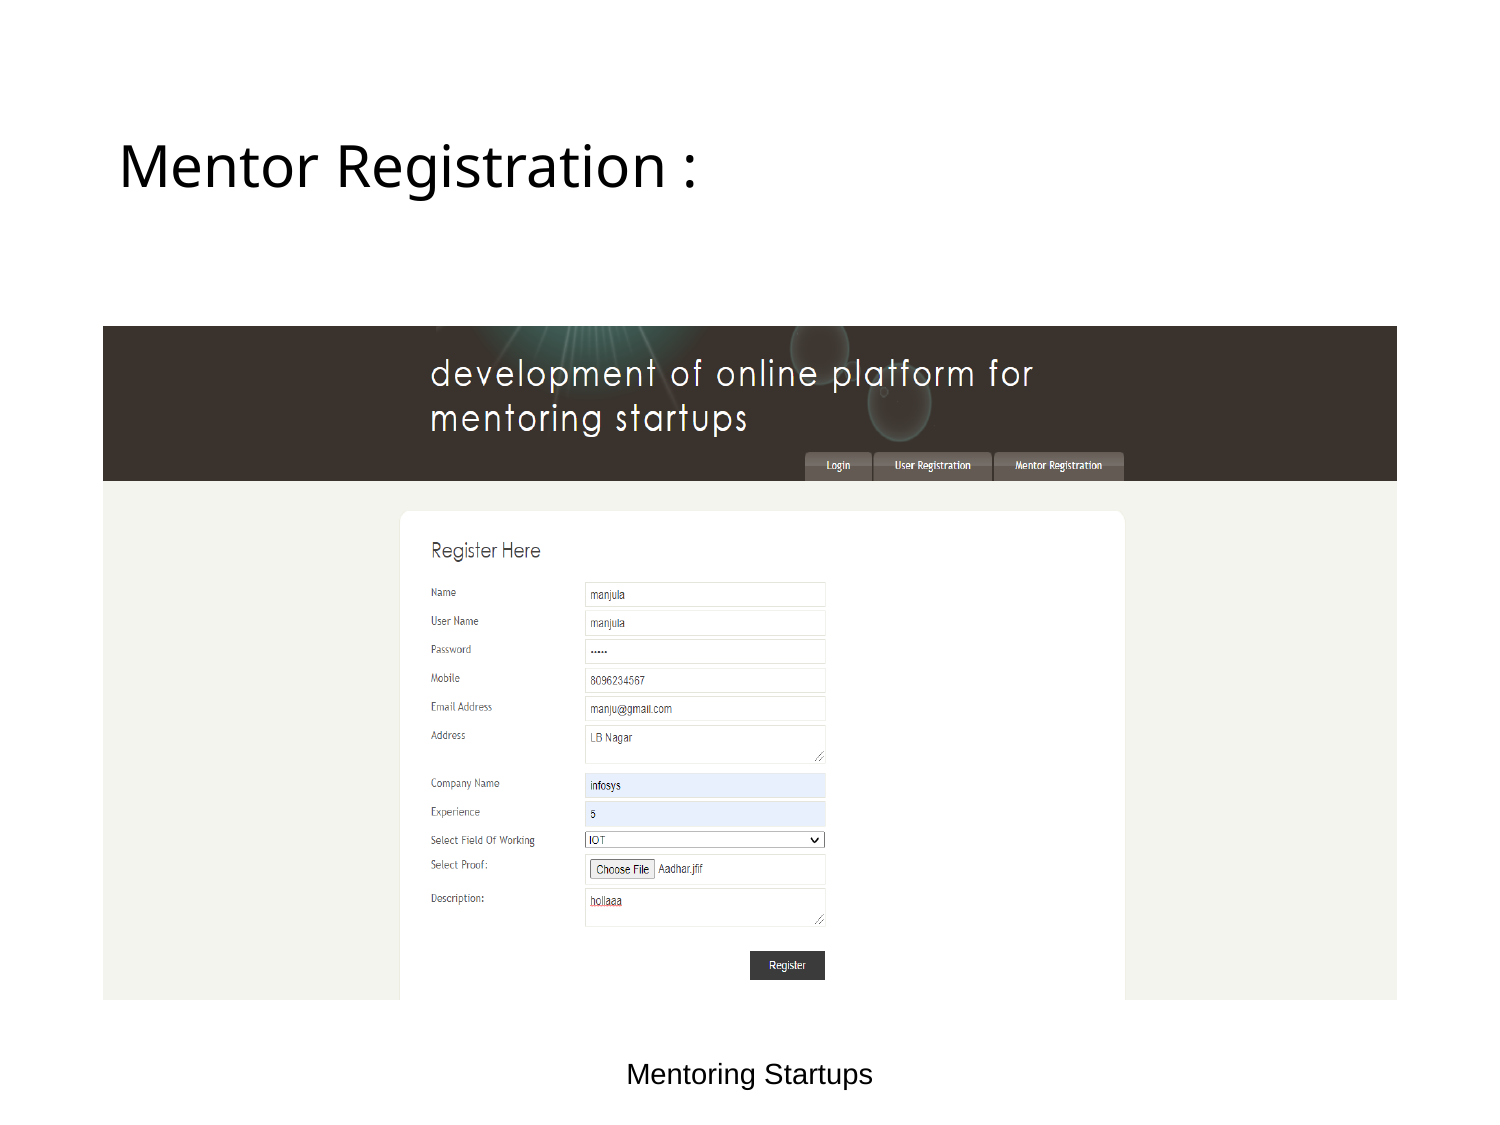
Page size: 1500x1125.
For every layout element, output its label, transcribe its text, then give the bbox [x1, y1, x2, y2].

footer Mentoring Startups [496, 1042, 1004, 1103]
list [103, 326, 1397, 1000]
title Mentor Registration : [103, 59, 1397, 278]
